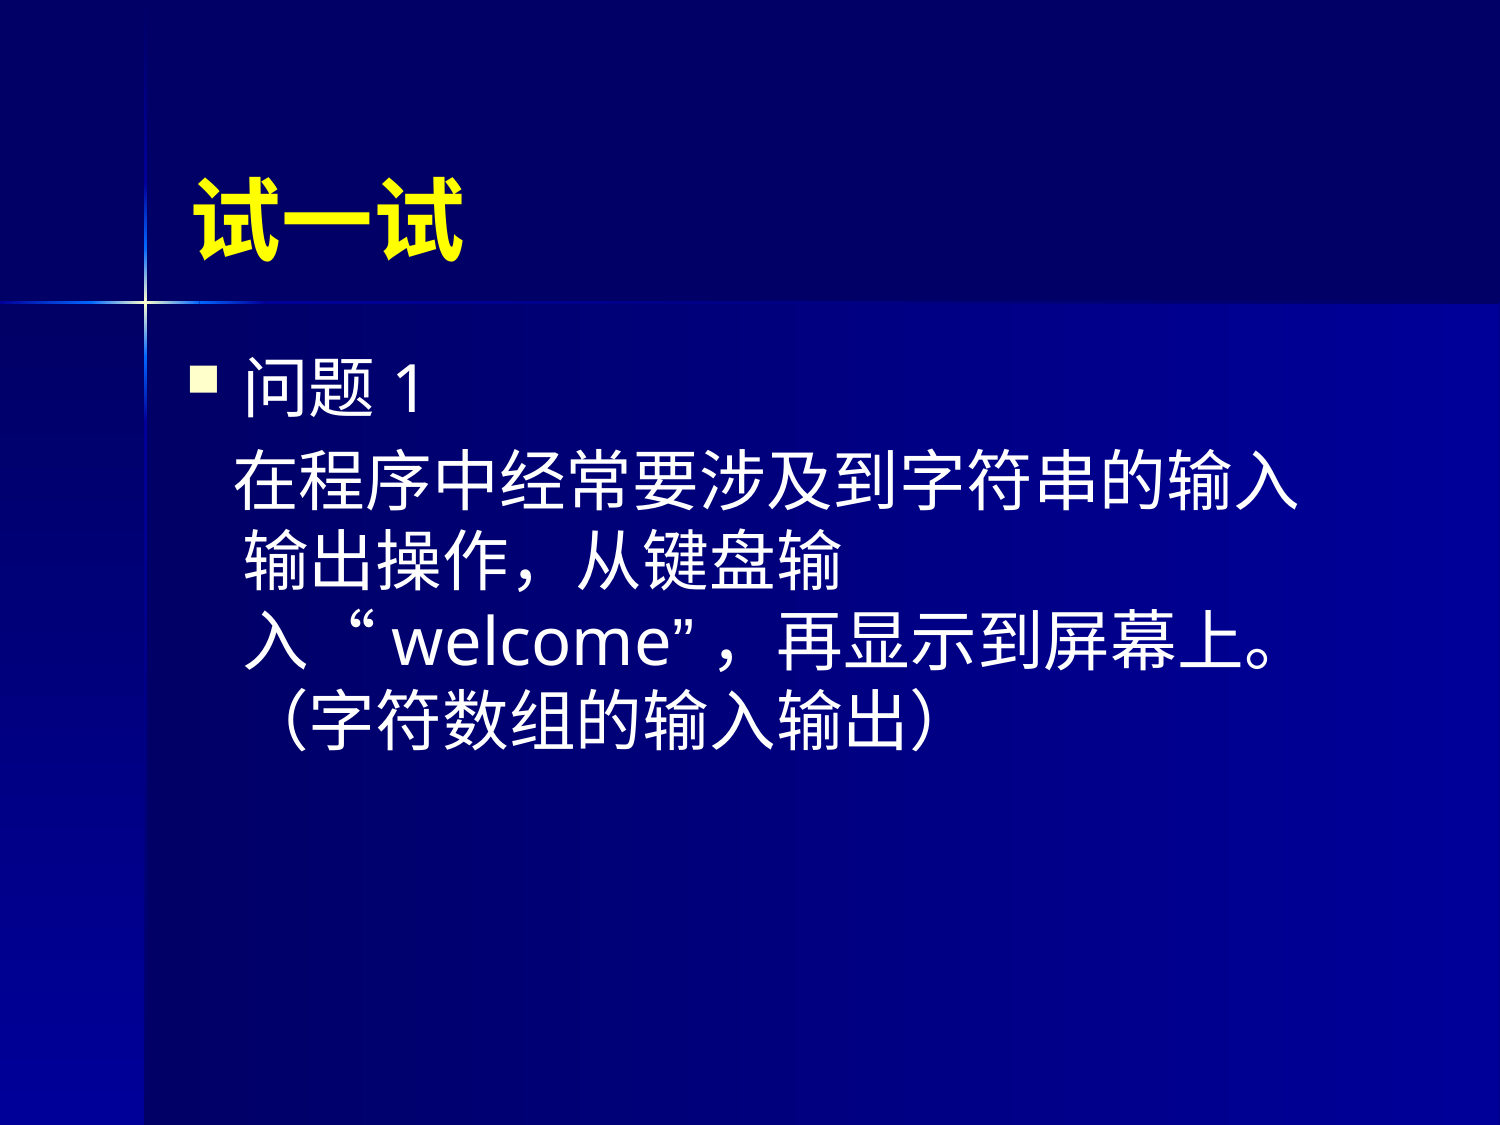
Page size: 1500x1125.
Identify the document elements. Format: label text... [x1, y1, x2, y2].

title 试一试 [174, 49, 1413, 286]
list 问题1 在程序中经常要涉及到字符串的输入输出操作，从键盘输入“welcome”，再显示到屏幕上。（字符数组的输入输出） [170, 337, 1353, 1014]
